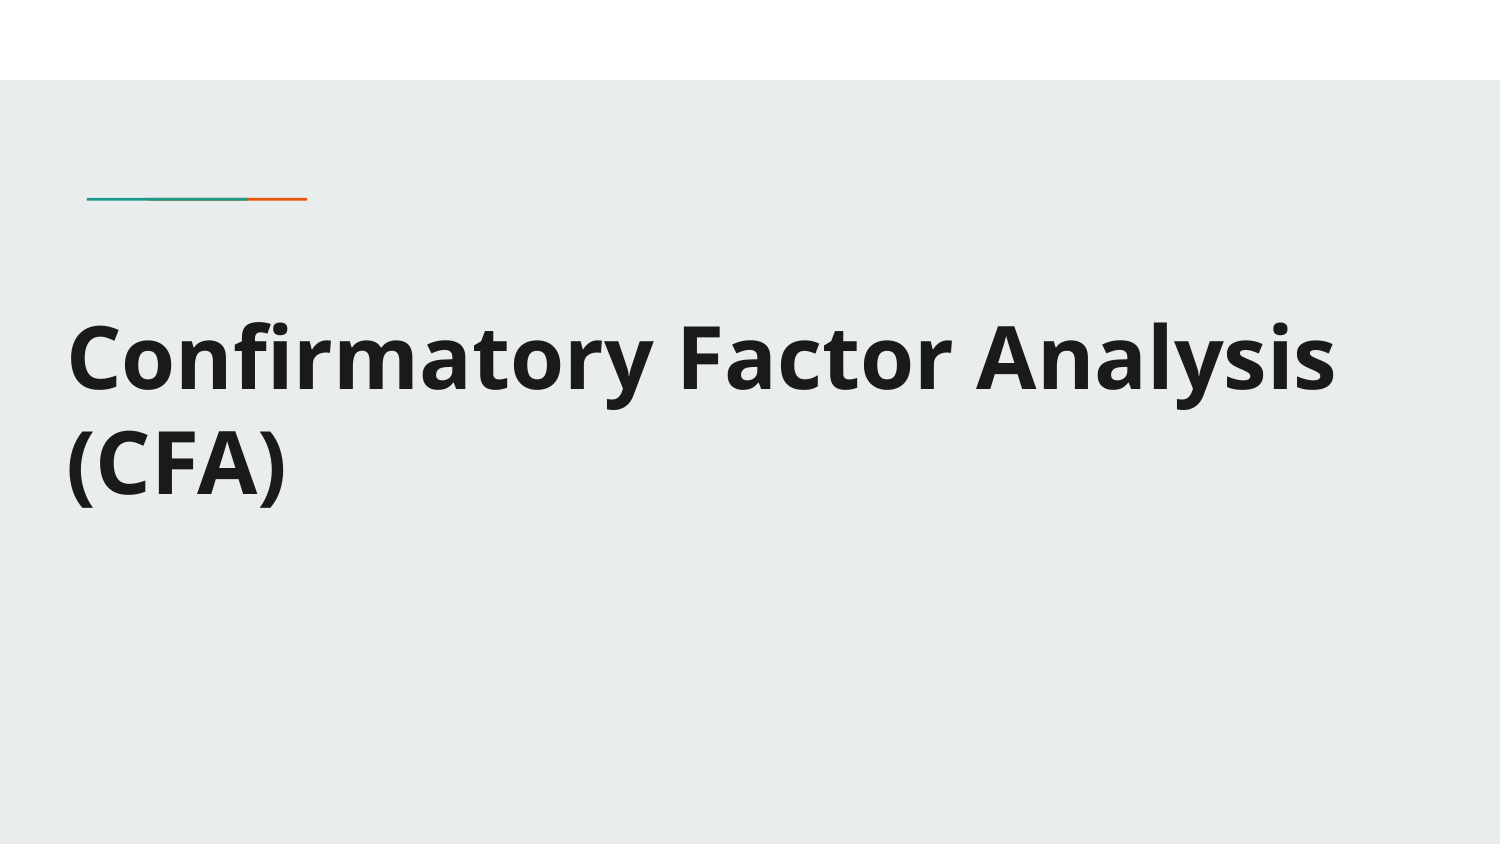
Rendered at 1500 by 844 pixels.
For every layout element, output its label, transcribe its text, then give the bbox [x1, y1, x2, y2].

title Confirmatory Factor Analysis (CFA) [51, 286, 1449, 557]
